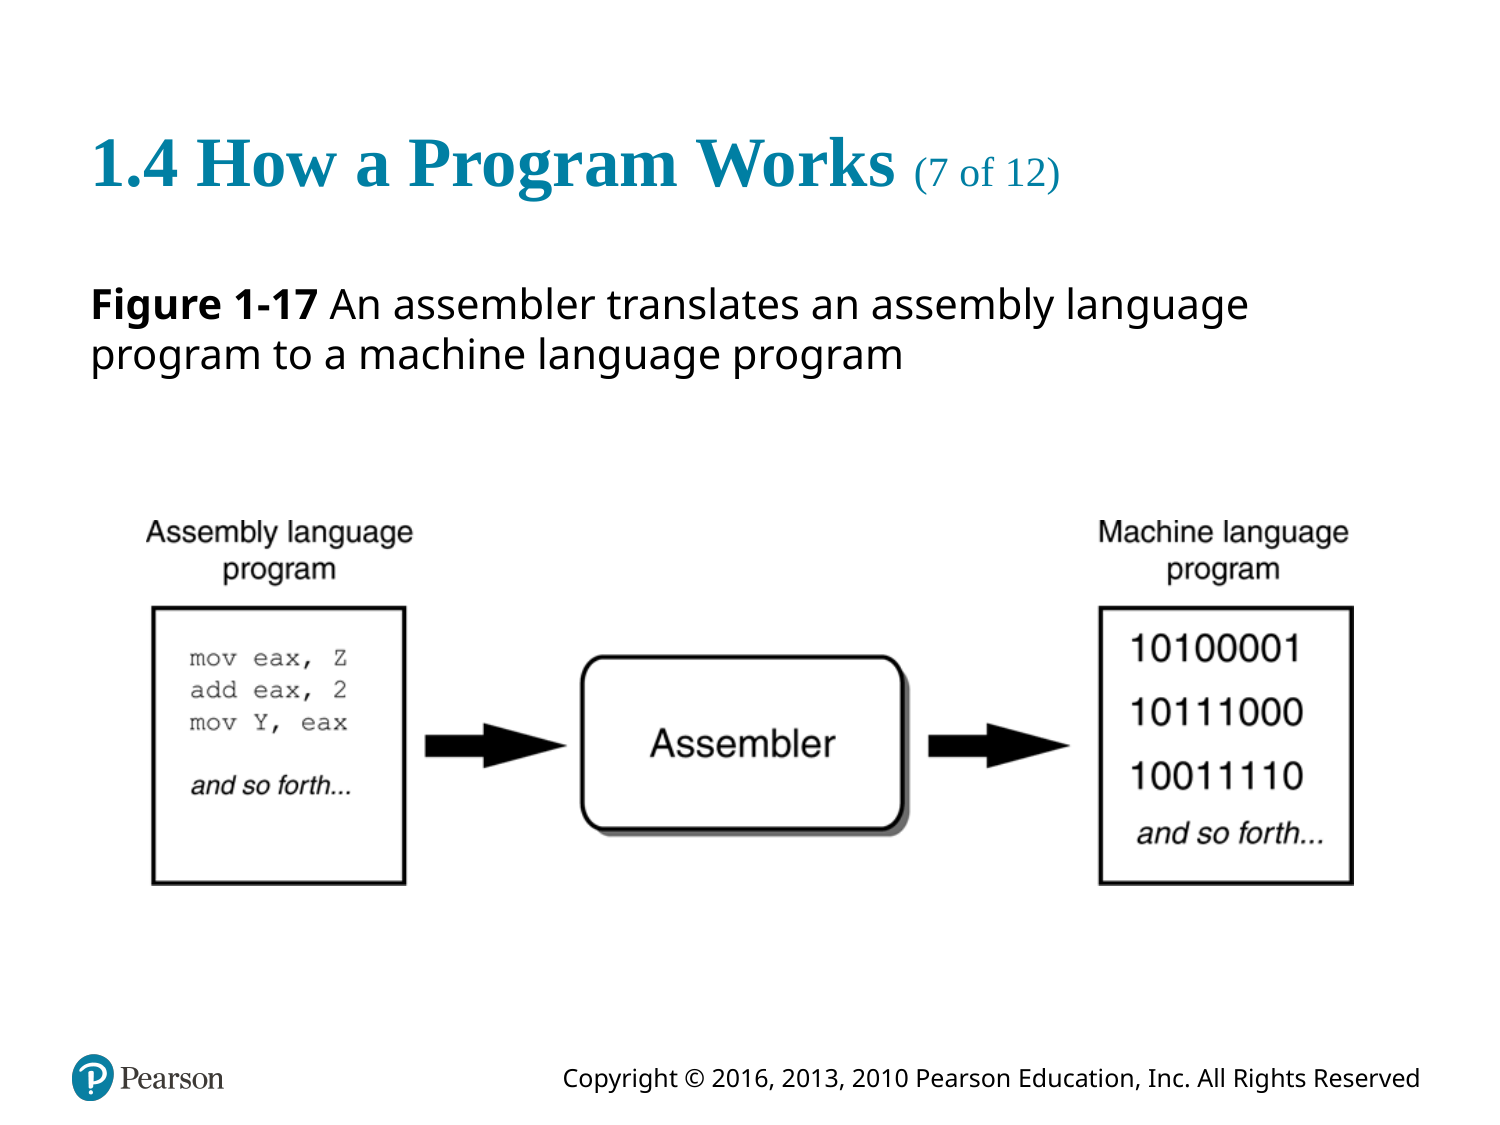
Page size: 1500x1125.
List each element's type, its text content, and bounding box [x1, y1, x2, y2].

picture [146, 519, 1354, 886]
picture [72, 1054, 88, 1070]
picture [72, 1087, 83, 1101]
list Figure 1-17 An assembler translates an assembly language program to a machine language program [75, 262, 1425, 374]
picture [98, 1054, 224, 1101]
title 1.4 How a Program Works (7 of 12) [75, 0, 1425, 216]
picture [80, 1063, 106, 1088]
